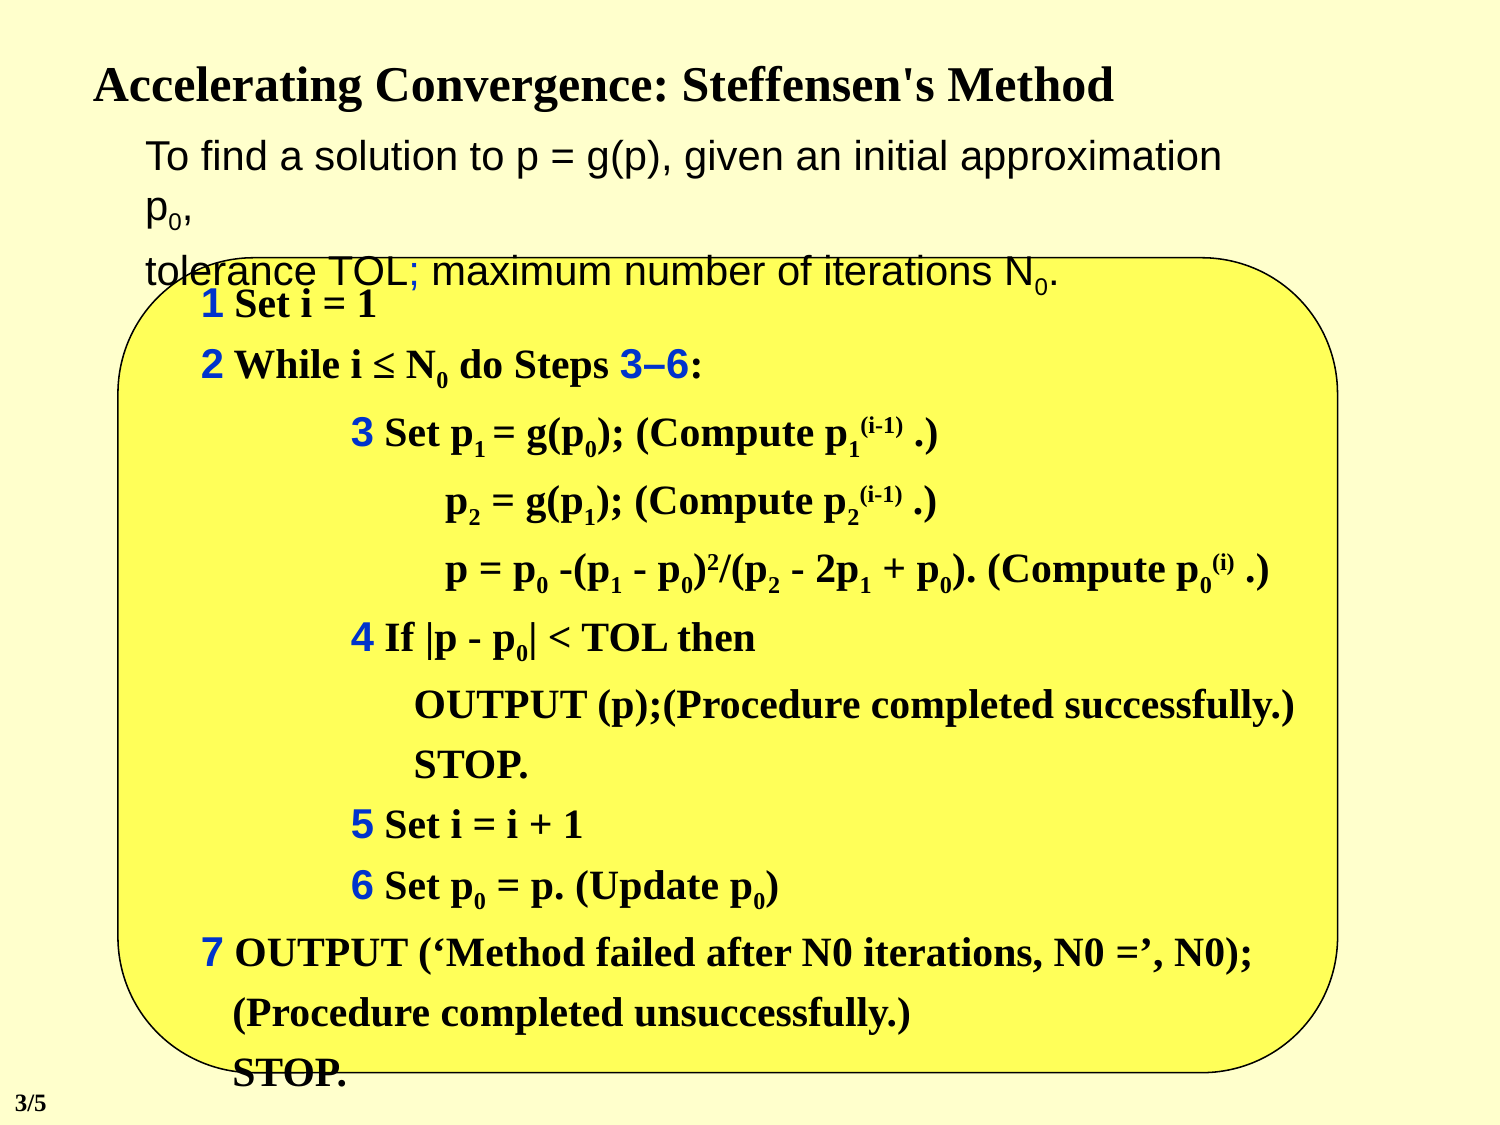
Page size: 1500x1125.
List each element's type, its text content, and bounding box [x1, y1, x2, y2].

text_box To find a solution to p = g(p), given an initial approximation p0, tolerance TOL; maximum number of iterations N0. [130, 120, 1293, 256]
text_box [117, 257, 1369, 1073]
text_box Accelerating Convergence: Steffensen's Method [65, 43, 1304, 119]
text_box 3/5 [0, 1078, 88, 1124]
